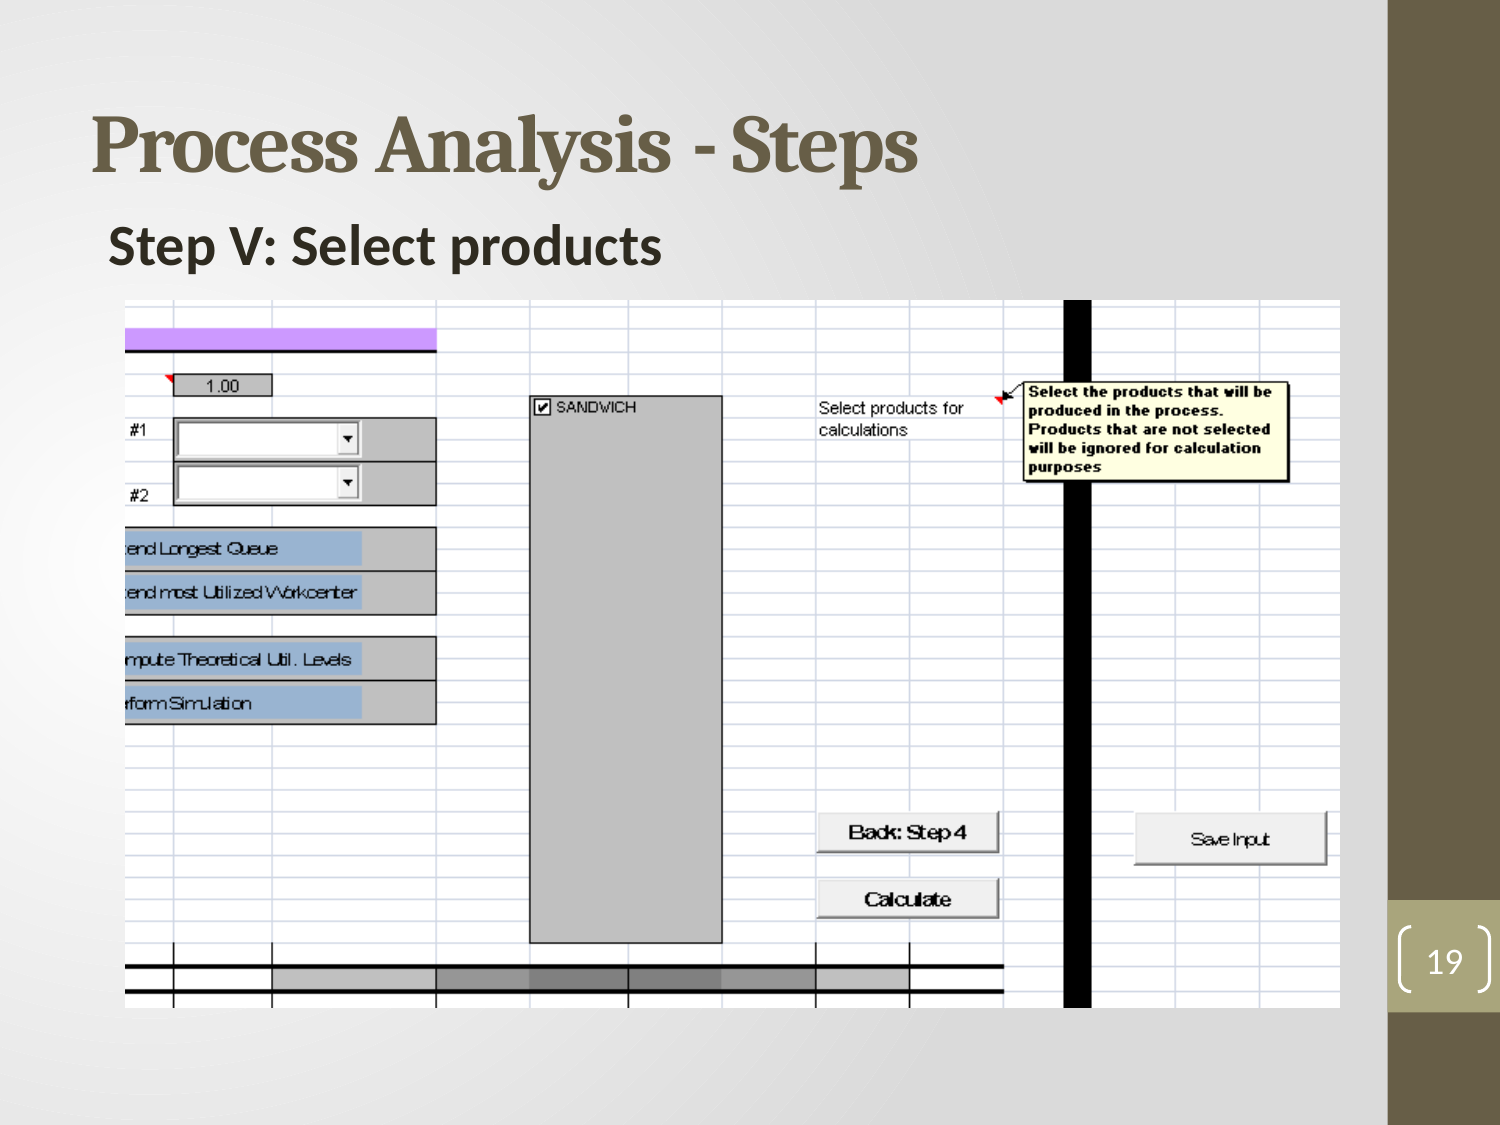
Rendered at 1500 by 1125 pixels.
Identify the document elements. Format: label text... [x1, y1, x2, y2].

slide_number 19 [1397, 925, 1492, 994]
list Step V: Select products [75, 200, 1325, 988]
title Process Analysis - Steps [75, 45, 1325, 200]
picture [124, 299, 1341, 1008]
